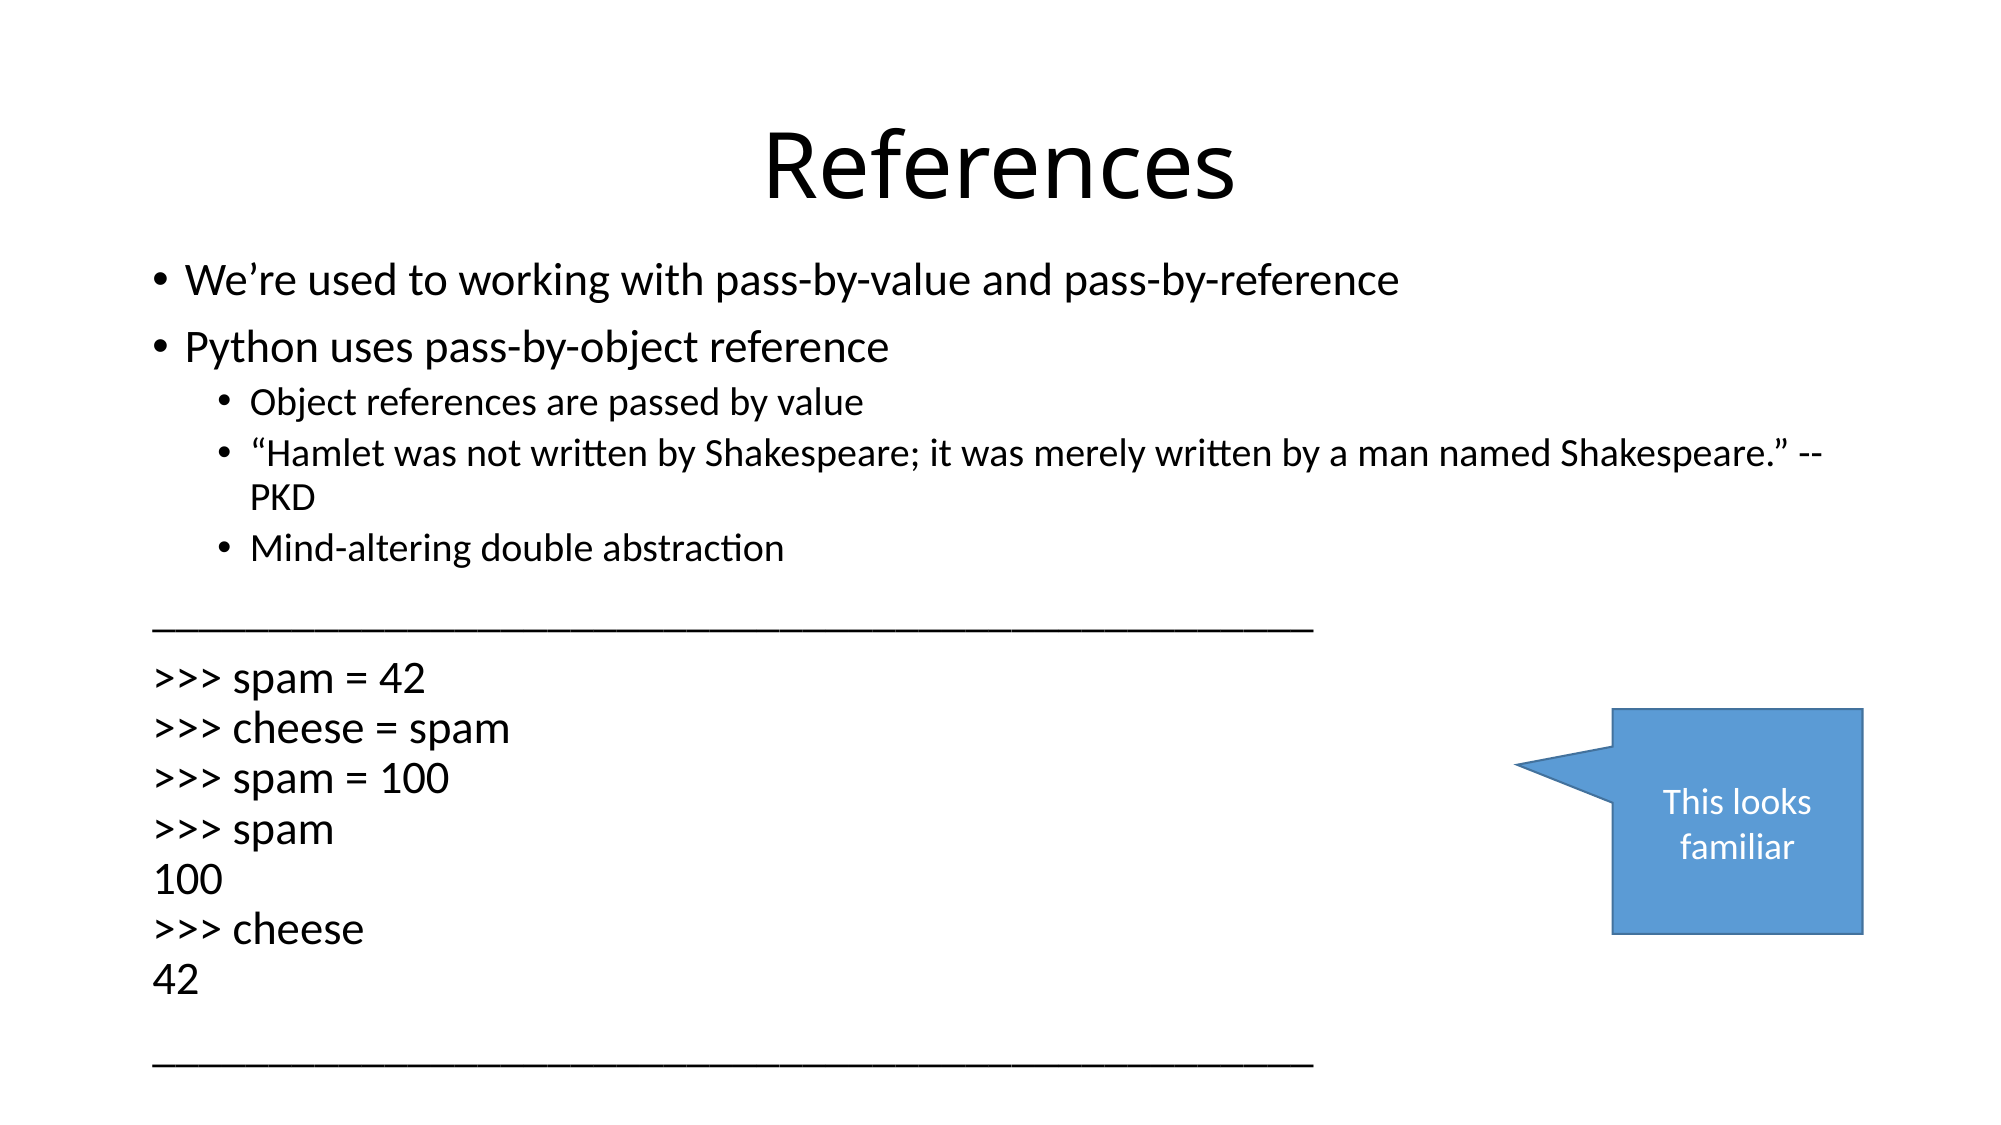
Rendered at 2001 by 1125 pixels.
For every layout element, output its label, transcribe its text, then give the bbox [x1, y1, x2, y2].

text_box This looks familiar [1513, 708, 1864, 935]
title References [137, 59, 1863, 248]
list We’re used to working with pass-by-value and pass-by-reference Python uses pass-by-object reference Object references are passed by value “Hamlet was not written by Shakespeare; it was merely written by a man named Shakespeare.” -- PKD Mind-altering double abstraction __________________________________________________ >>> spam = 42 >>> cheese = spam >>> spam = 100 >>> spam 100 >>> cheese 42 __________________________________________________ [137, 248, 1863, 1089]
